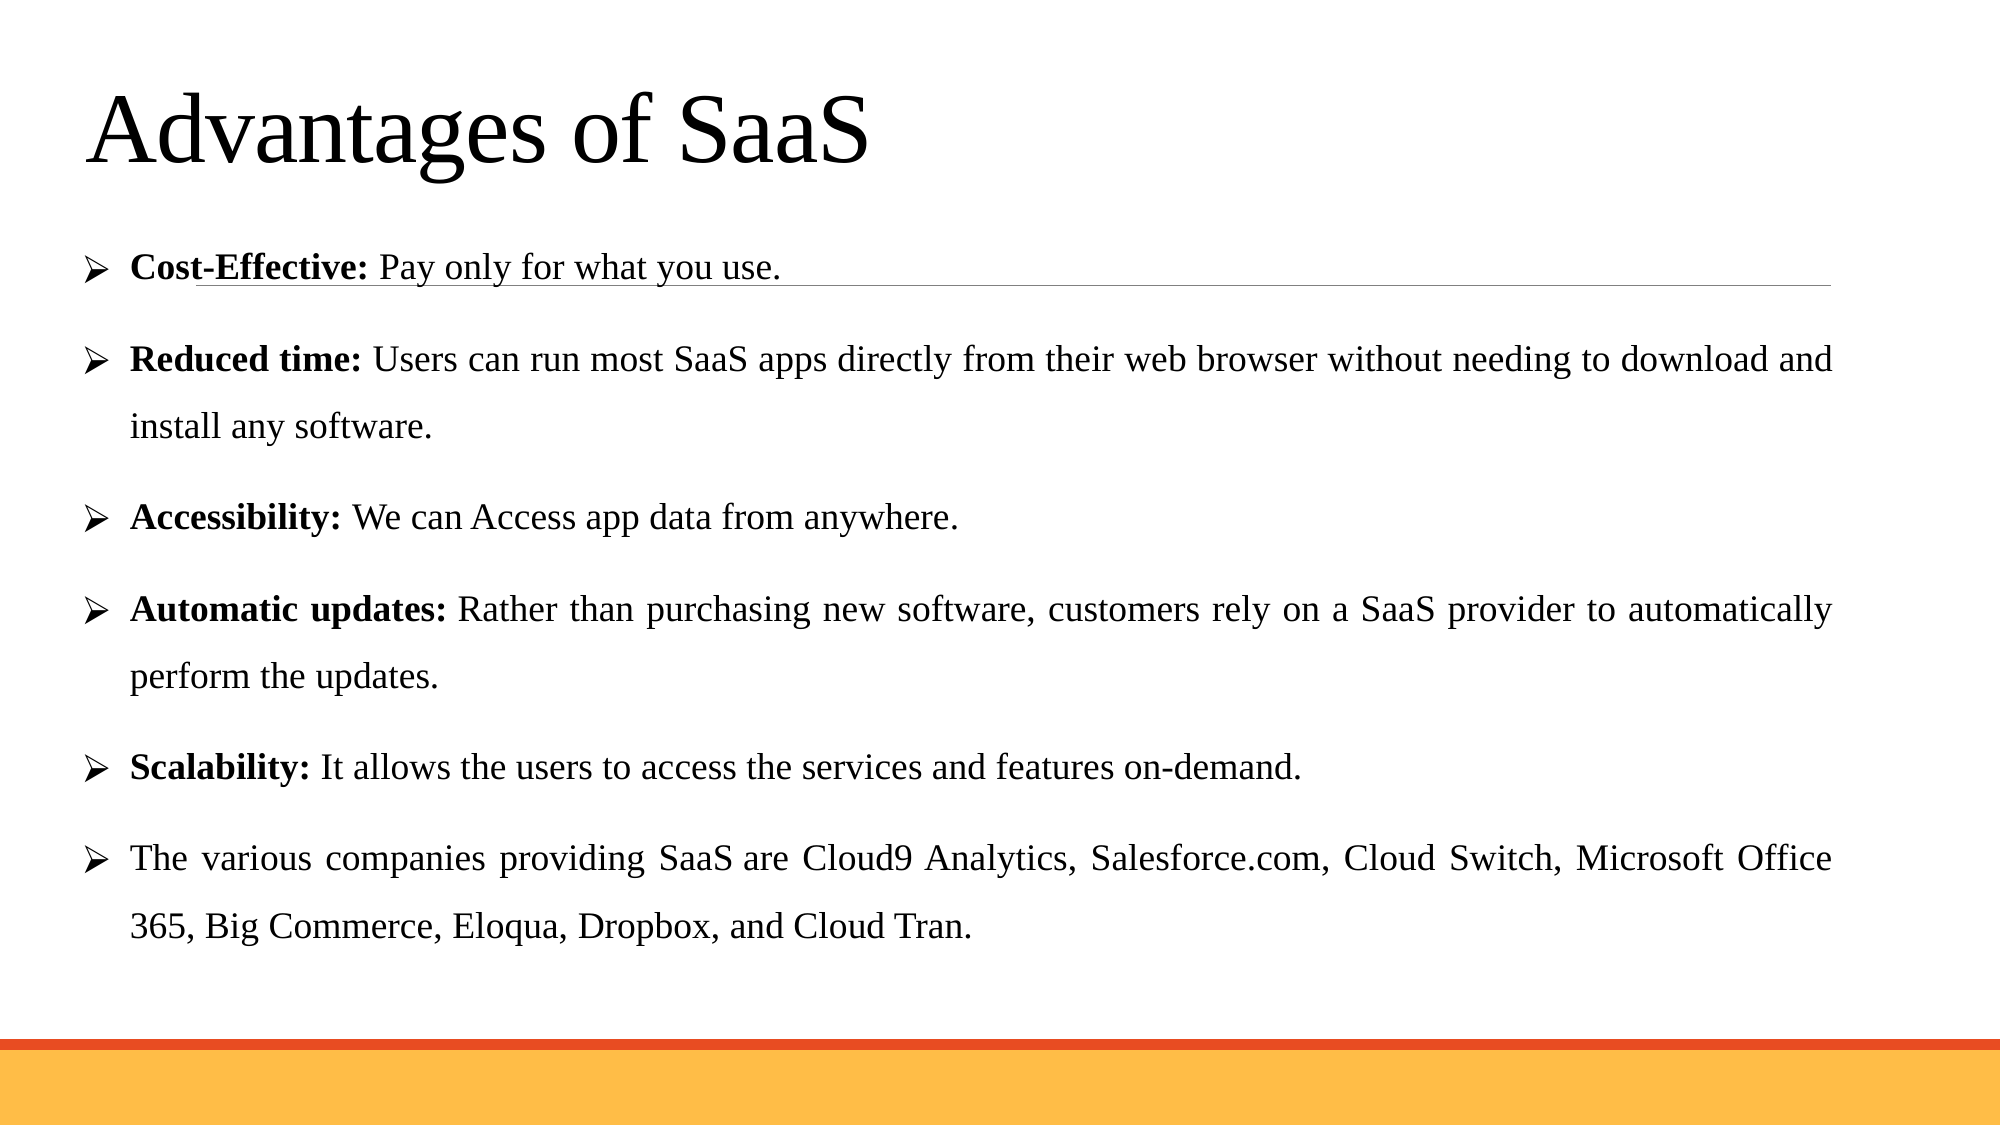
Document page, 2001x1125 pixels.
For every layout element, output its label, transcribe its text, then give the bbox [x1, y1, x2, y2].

list Cost-Effective: Pay only for what you use. Reduced time: Users can run most SaaS apps directly from their web browser without needing to download and install any software. Accessibility: We can Access app data from anywhere. Automatic updates: Rather than purchasing new software, customers rely on a SaaS provider to automatically perform the updates. Scalability: It allows the users to access the services and features on-demand. The various companies providing SaaS are Cloud9 Analytics, Salesforce.com, Cloud Switch, Microsoft Office 365, Big Commerce, Eloqua, Dropbox, and Cloud Tran. [67, 212, 1850, 1072]
title Advantages of SaaS [70, 46, 1783, 212]
